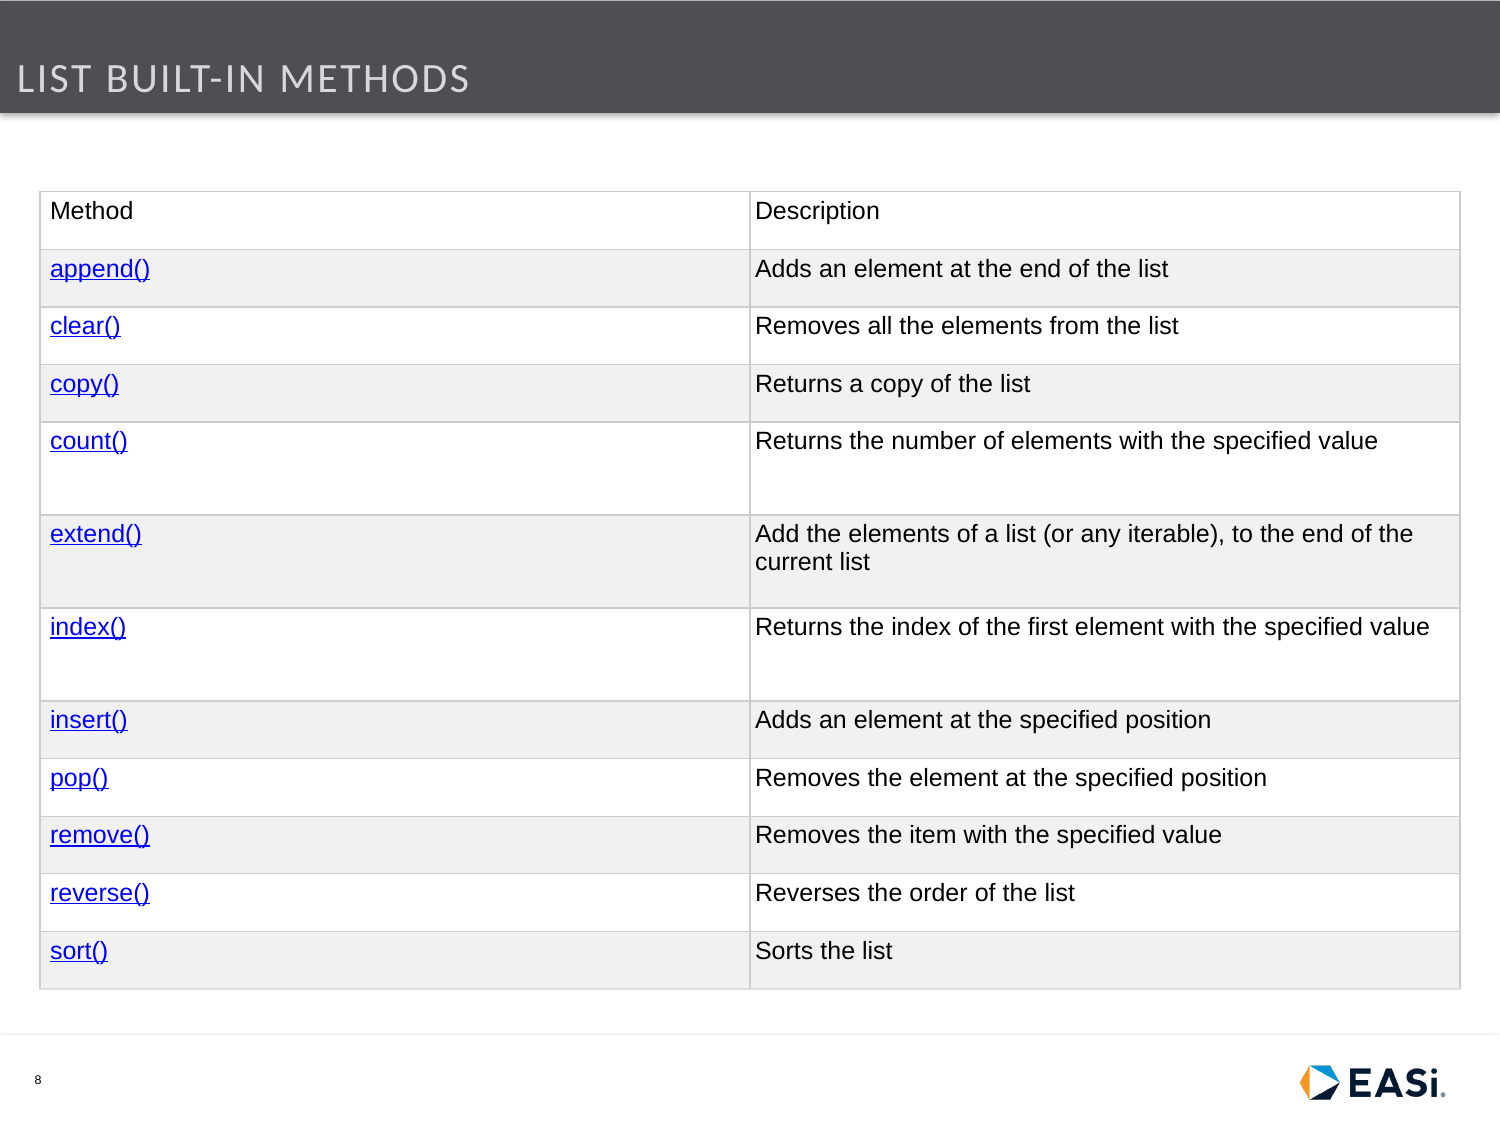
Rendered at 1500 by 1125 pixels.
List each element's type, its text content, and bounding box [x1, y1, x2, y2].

table_cell remove() [41, 817, 749, 873]
table_cell pop() [41, 759, 749, 816]
table_cell Adds an element at the specified position [751, 702, 1459, 758]
table_cell sort() [41, 932, 749, 988]
table_cell Reverses the order of the list [751, 874, 1459, 931]
title List BUILT-IN methods [16, 25, 1300, 101]
table_cell append() [41, 250, 749, 306]
table_cell Returns the index of the first element with the specified value [751, 609, 1459, 700]
table_cell Adds an element at the end of the list [751, 250, 1459, 306]
table_cell Add the elements of a list (or any iterable), to the end of the current list [751, 516, 1459, 607]
picture [1279, 1046, 1466, 1125]
table_cell insert() [41, 702, 749, 758]
table_cell reverse() [41, 874, 749, 931]
table_cell index() [41, 609, 749, 700]
slide_number 8 [16, 1049, 117, 1110]
table_cell Sorts the list [751, 932, 1459, 988]
table_cell extend() [41, 516, 749, 607]
table_cell Returns the number of elements with the specified value [751, 423, 1459, 514]
table_cell count() [41, 423, 749, 514]
table_cell clear() [41, 308, 749, 364]
table_header Method [41, 192, 749, 249]
table_cell copy() [41, 365, 749, 421]
table_cell Returns a copy of the list [751, 365, 1459, 421]
text_box [21, 135, 1476, 1046]
table_cell Removes the item with the specified value [751, 817, 1459, 873]
table_header Description [751, 192, 1459, 249]
table_cell Removes all the elements from the list [751, 308, 1459, 364]
table_cell Removes the element at the specified position [751, 759, 1459, 816]
